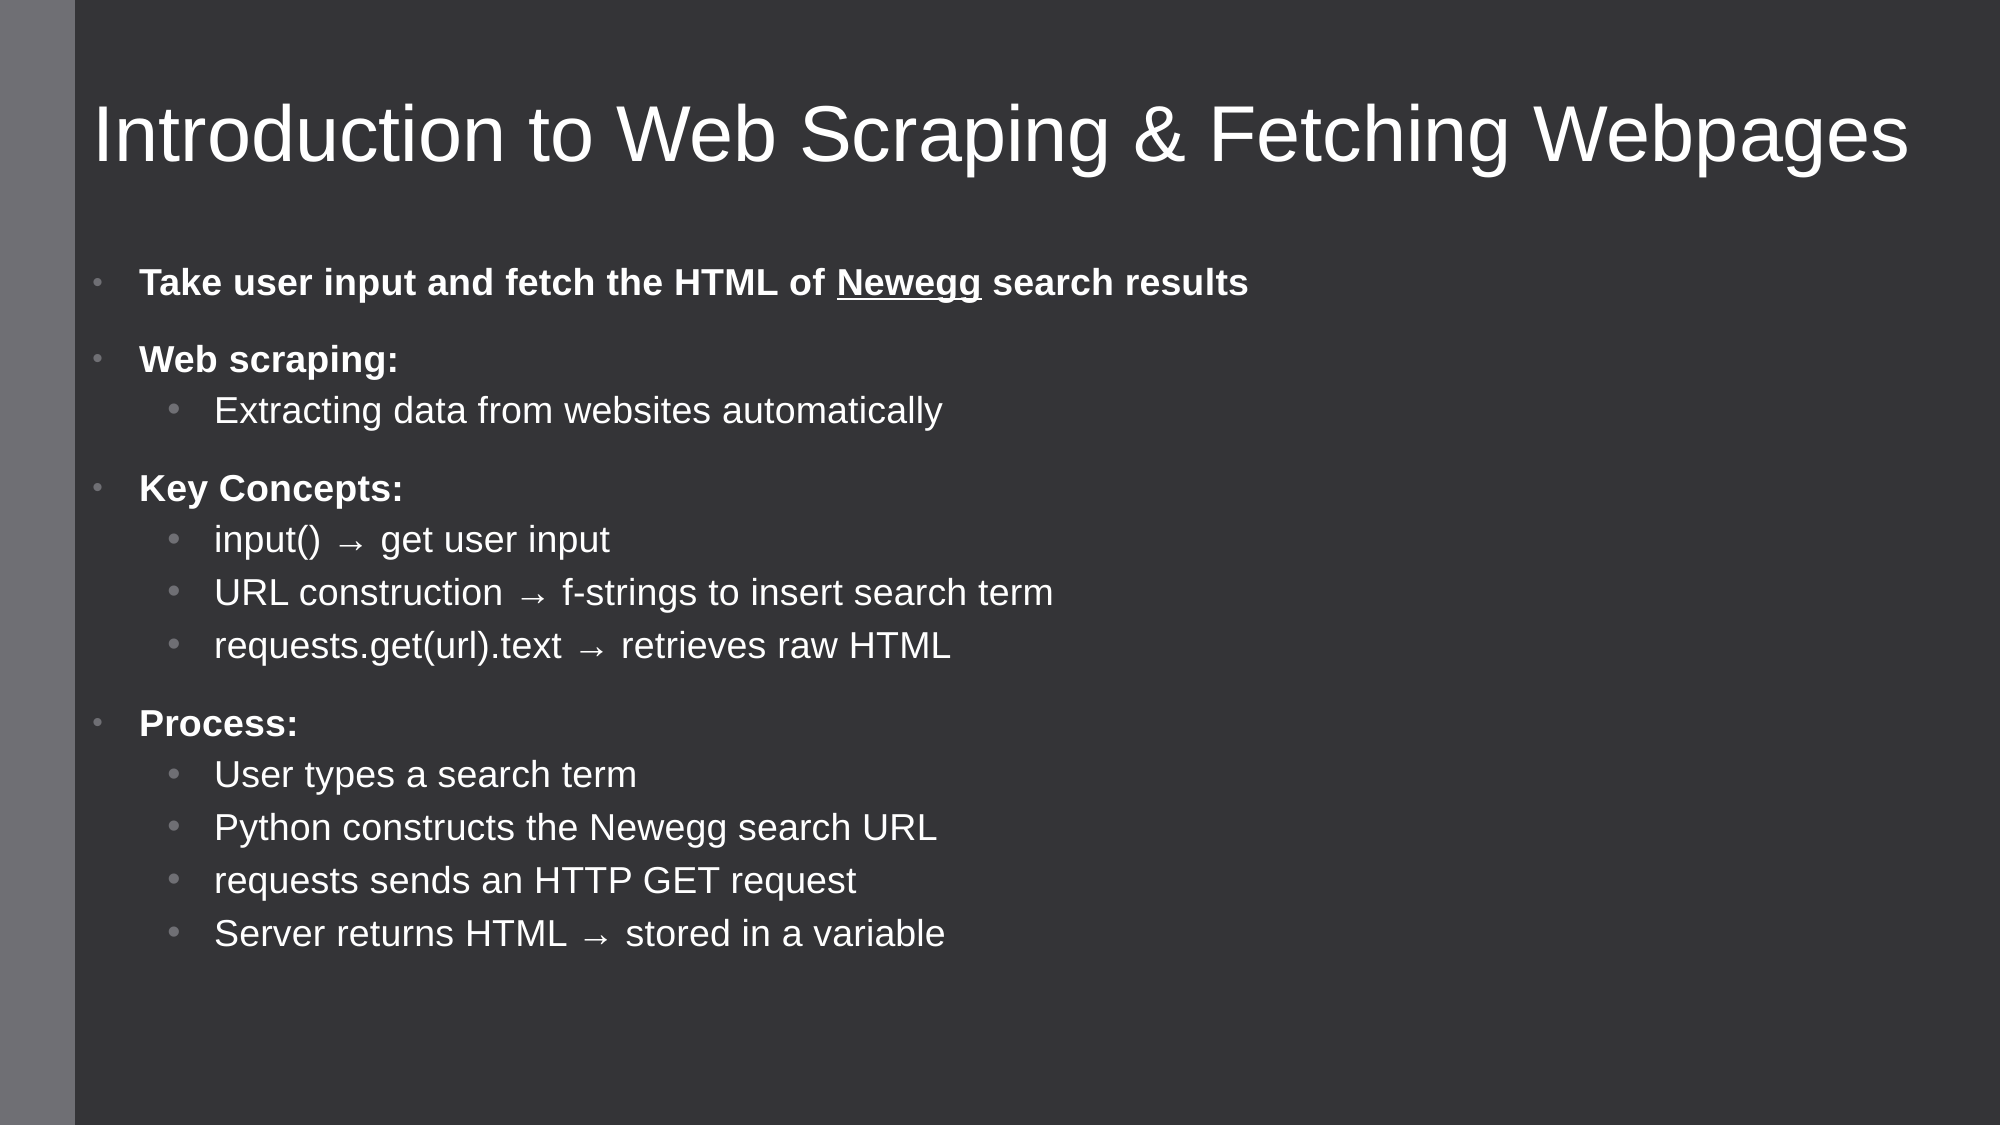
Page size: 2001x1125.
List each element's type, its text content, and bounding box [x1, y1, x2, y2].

text_box Introduction to Web Scraping & Fetching Webpages [77, 75, 1938, 231]
subtitle Take user input and fetch the HTML of Newegg search results Web scraping: Extracting data from websites automatically Key Concepts: input() → get user input URL construction → f-strings to insert search term requests.get(url).text → retrieves raw HTML Process: User types a search term Python constructs the Newegg search URL requests sends an HTTP GET request Server returns HTML → stored in a variable [77, 254, 1317, 1056]
